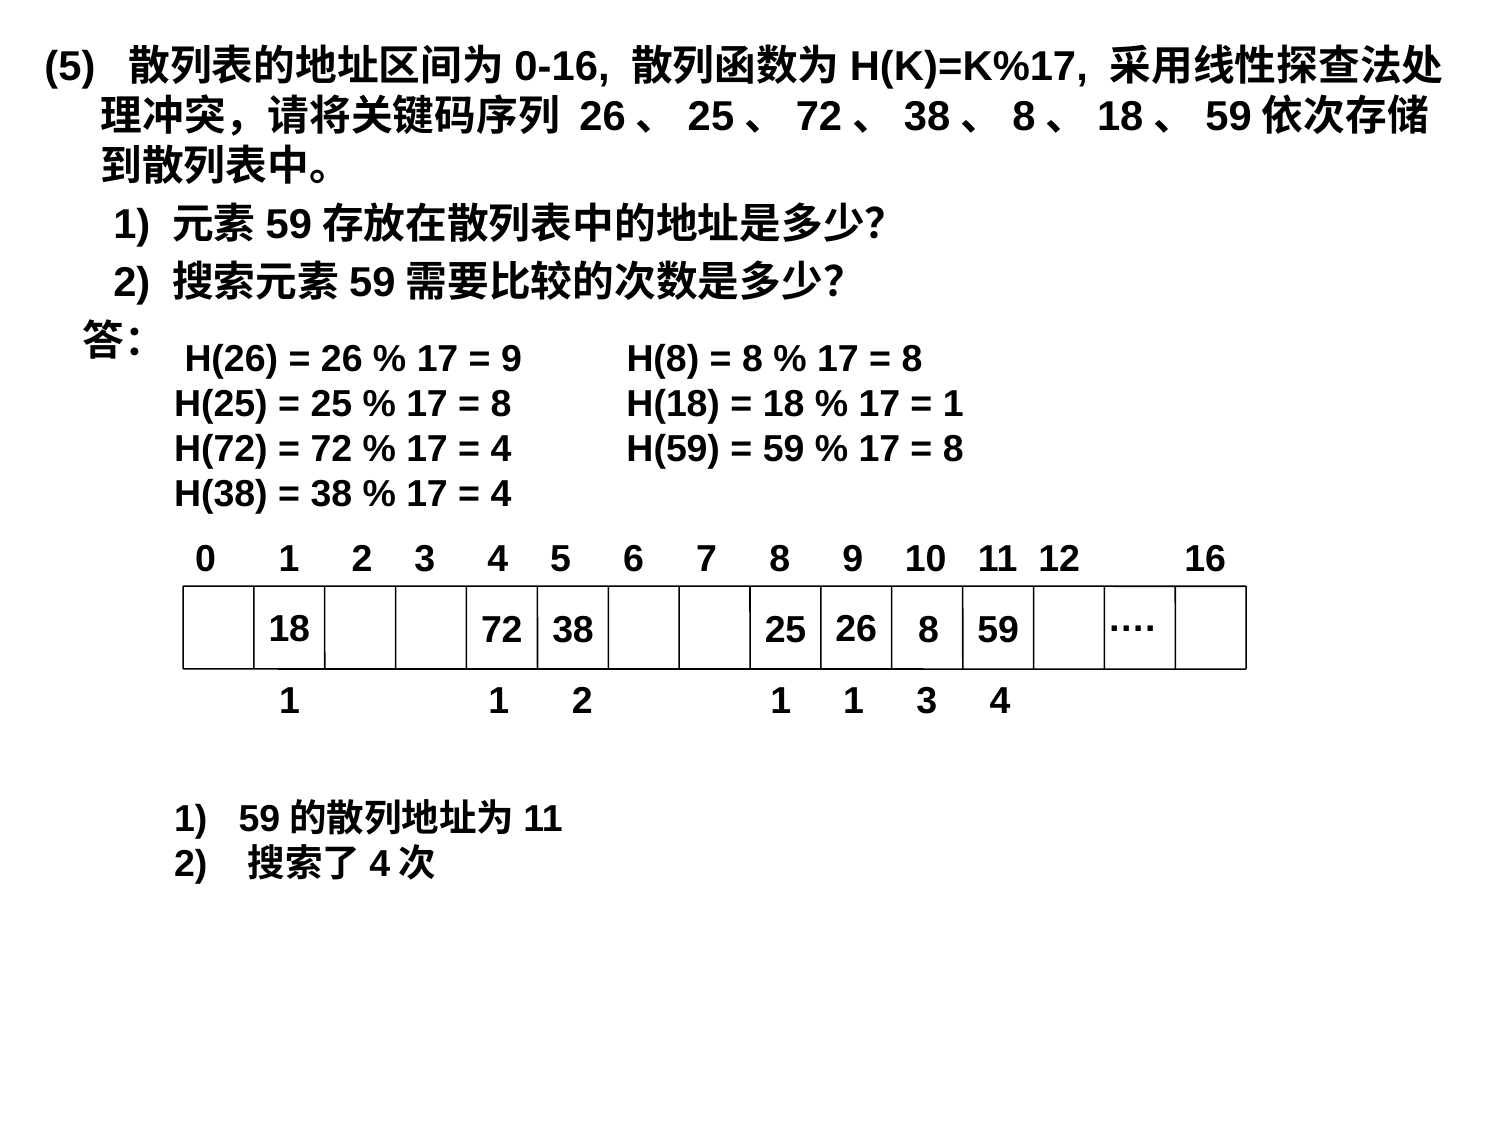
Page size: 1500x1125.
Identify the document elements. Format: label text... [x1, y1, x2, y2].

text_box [159, 526, 1341, 730]
list (5) 散列表的地址区间为0-16, 散列函数为H(K)=K%17, 采用线性探查法处理冲突，请将关键码序列 26、25、72、38、8、18、59依次存储到散列表中。 1) 元素59存放在散列表中的地址是多少？ 2) 搜索元素59需要比较的次数是多少？ 答： [29, 31, 1471, 1094]
text_box 1) 59的散列地址为11 2) 搜索了4次 [159, 786, 1022, 892]
text_box H(26) = 26 % 17 = 9 H(8) = 8 % 17 = 8 H(25) = 25 % 17 = 8 H(18) = 18 % 17 = 1 H(72) = 72 % 17 = 4 H(59) = 59 % 17 = 8 H(38) = 38 % 17 = 4 [159, 326, 1341, 526]
